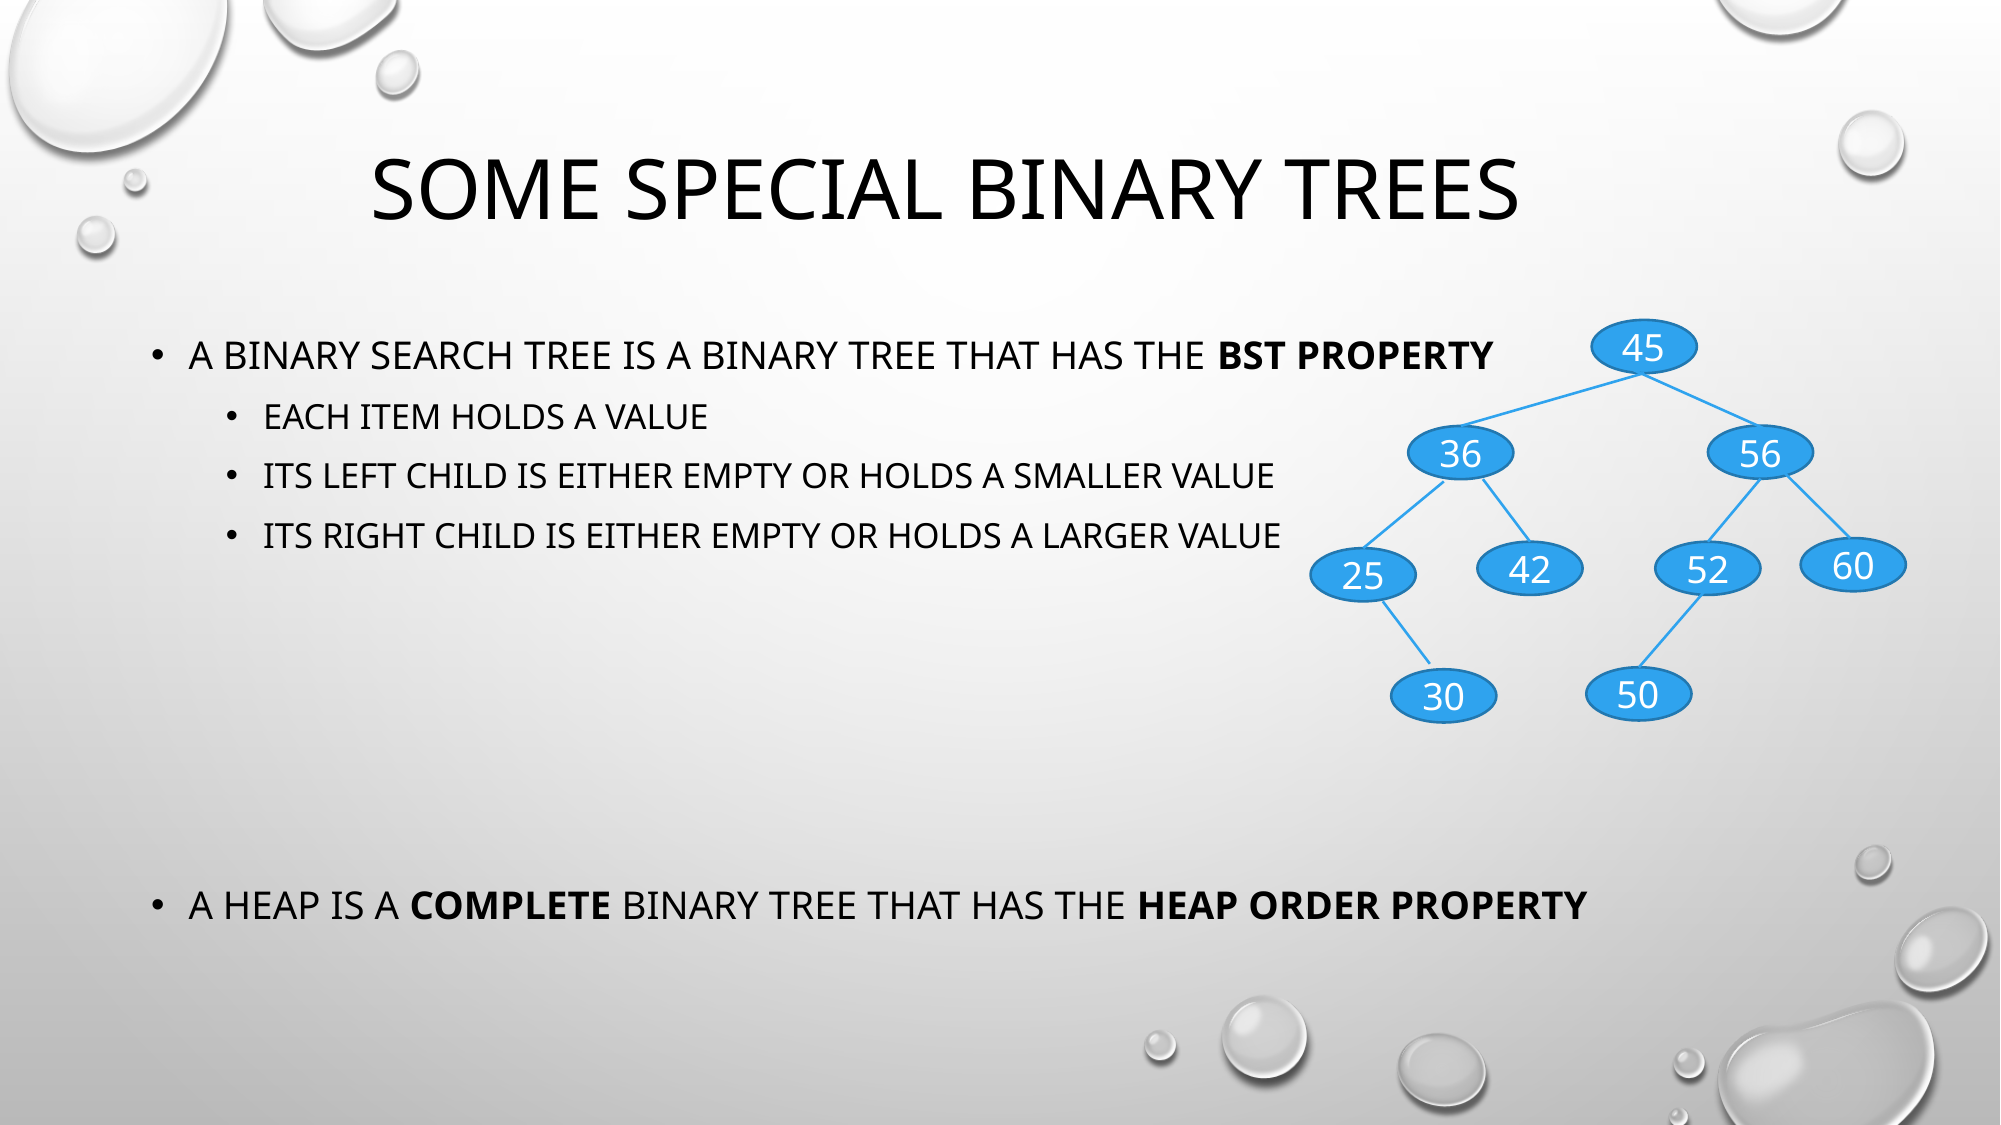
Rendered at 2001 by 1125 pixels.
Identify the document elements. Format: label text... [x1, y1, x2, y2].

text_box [1310, 319, 1907, 723]
picture [0, 0, 2000, 1125]
title Some special binary trees [96, 62, 1797, 324]
list A binary search tree is a binary tree that has the bst property Each item holds a value Its left child is either empty or holds a smaller value Its right child is either empty or holds a larger value A heap Is A complete binary tree that has the heap order property [136, 314, 1837, 940]
